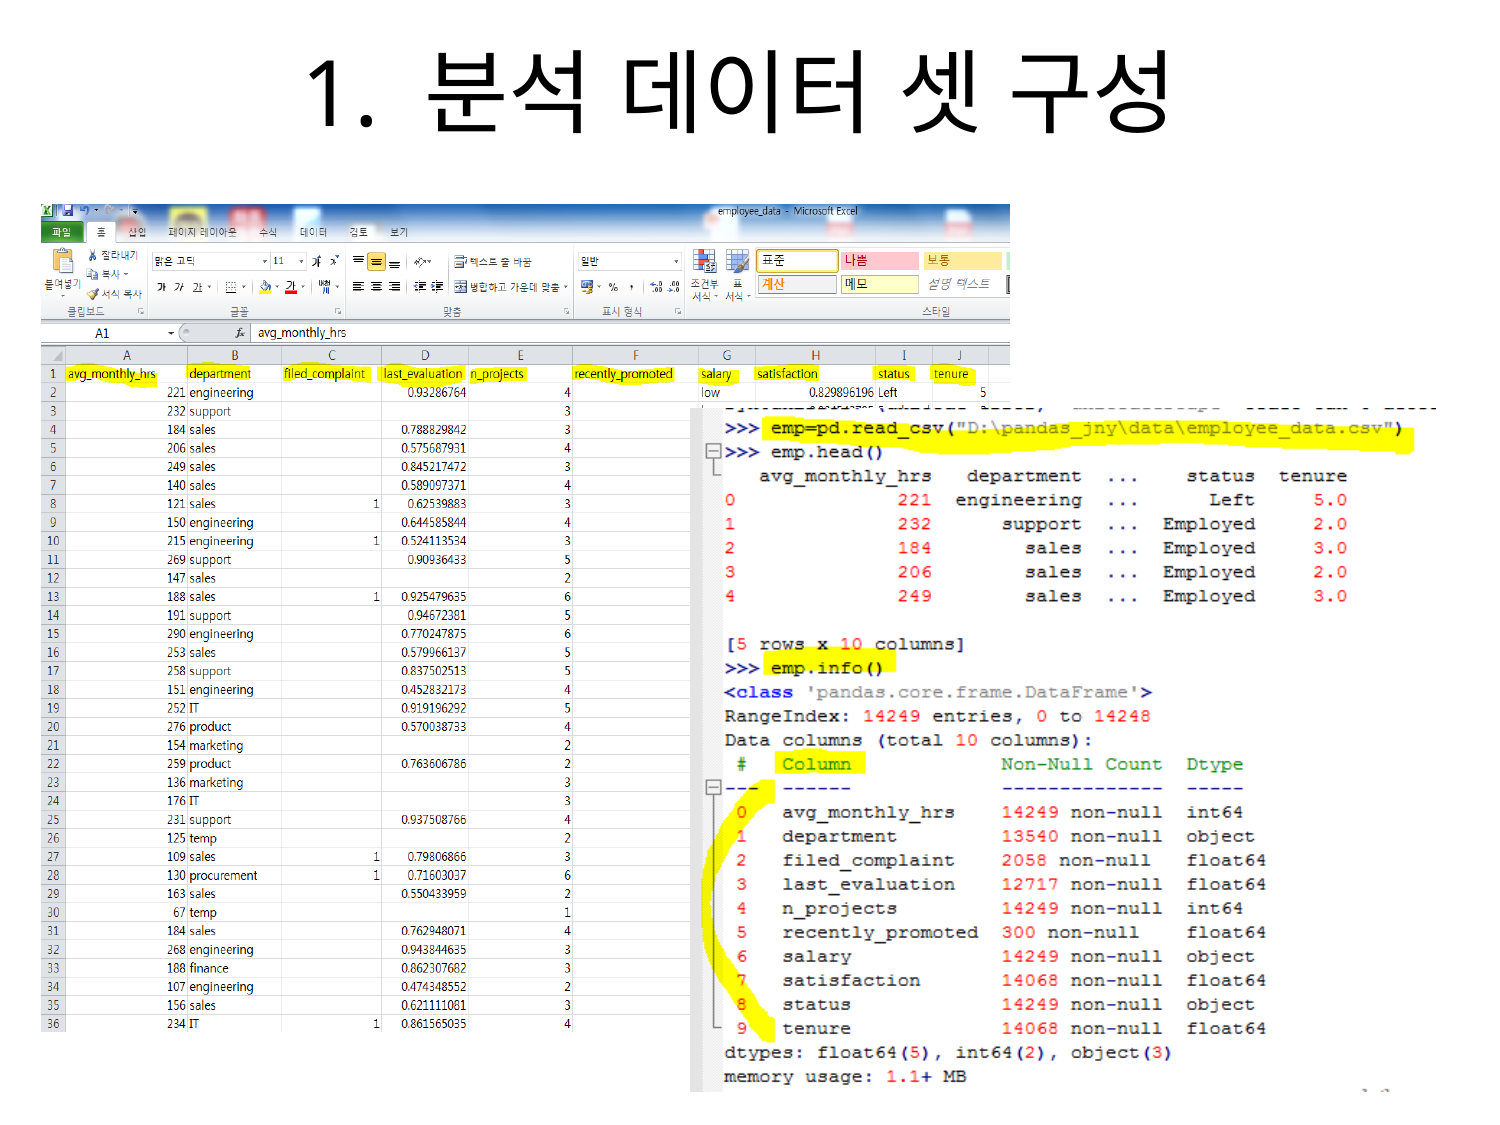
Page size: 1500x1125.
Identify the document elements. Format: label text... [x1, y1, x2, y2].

picture [40, 204, 1436, 1093]
title 1. 분석 데이터 셋 구성 [64, 7, 1415, 174]
